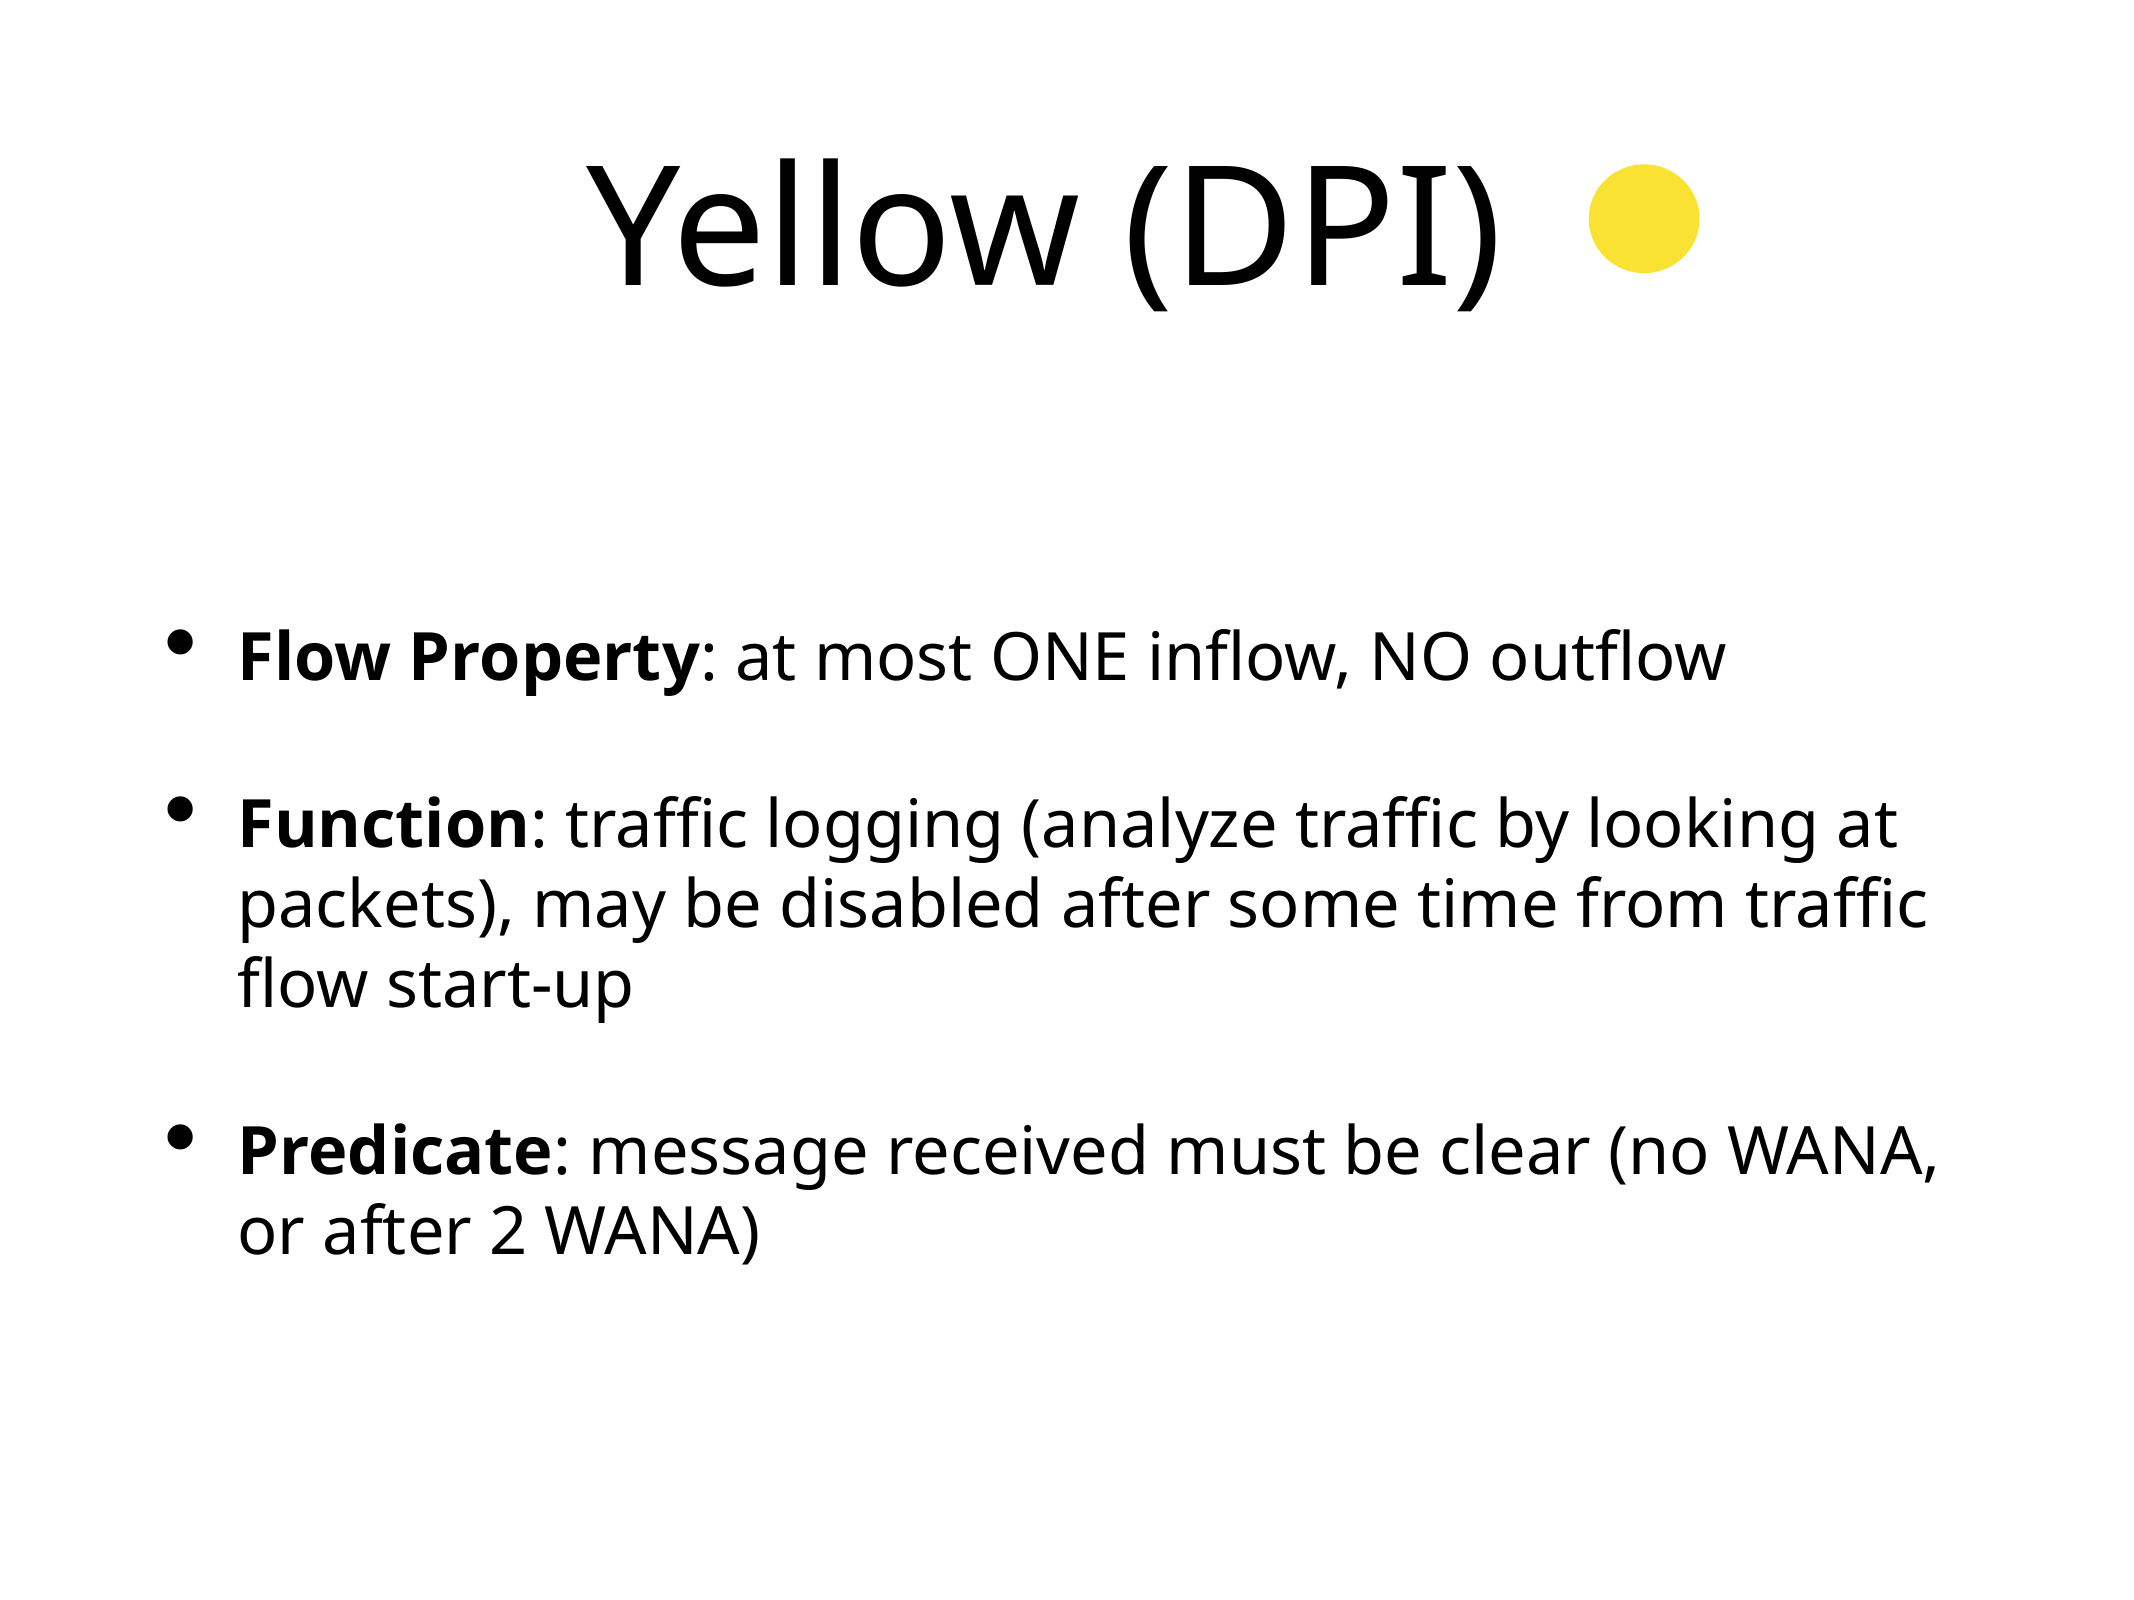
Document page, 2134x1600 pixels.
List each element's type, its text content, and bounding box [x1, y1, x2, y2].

text_box [1588, 164, 1700, 274]
title Yellow (DPI) [155, 41, 1978, 397]
list Flow Property: at most ONE inflow, NO outflow Function: traffic logging (analyze traffic by looking at packets), may be disabled after some time from traffic flow start-up Predicate: message received must be clear (no WANA, or after 2 WANA) [155, 424, 1978, 1457]
